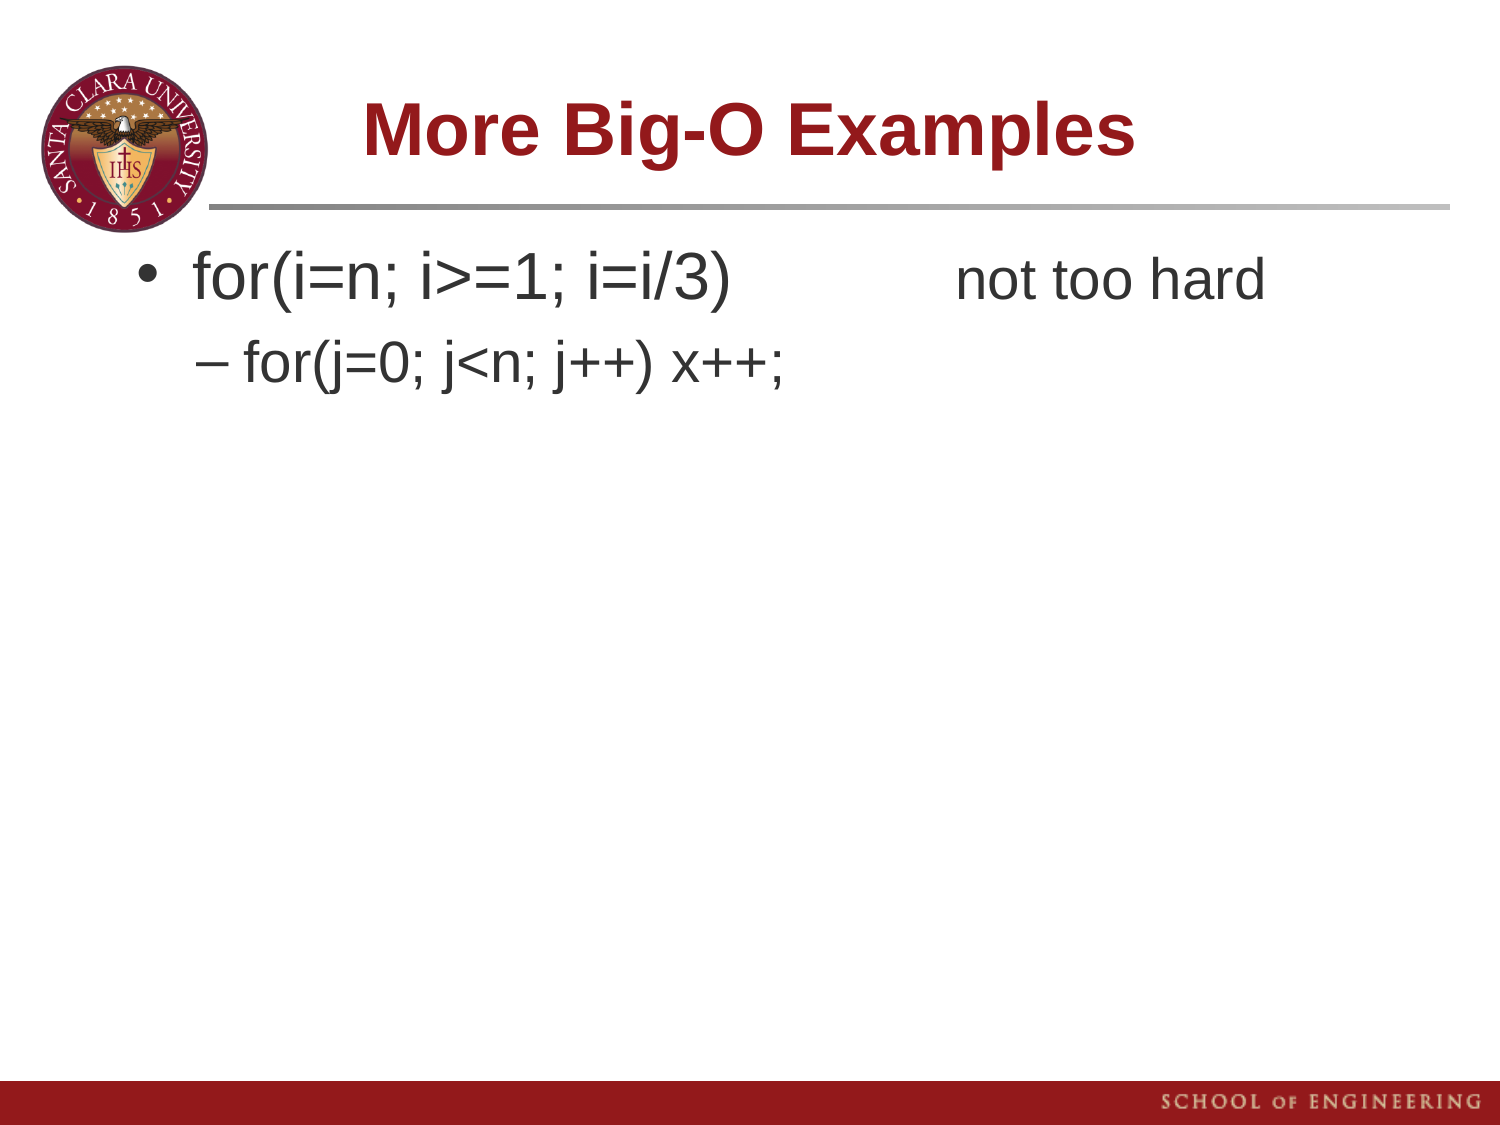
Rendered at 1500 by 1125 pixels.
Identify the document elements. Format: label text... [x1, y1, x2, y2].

title More Big-O Examples [75, 45, 1425, 205]
list for(i=n; i>=1; i=i/3) not too hard for(j=0; j<n; j++) x++; [75, 224, 1425, 1075]
picture [37, 63, 209, 235]
picture [1149, 1091, 1489, 1115]
